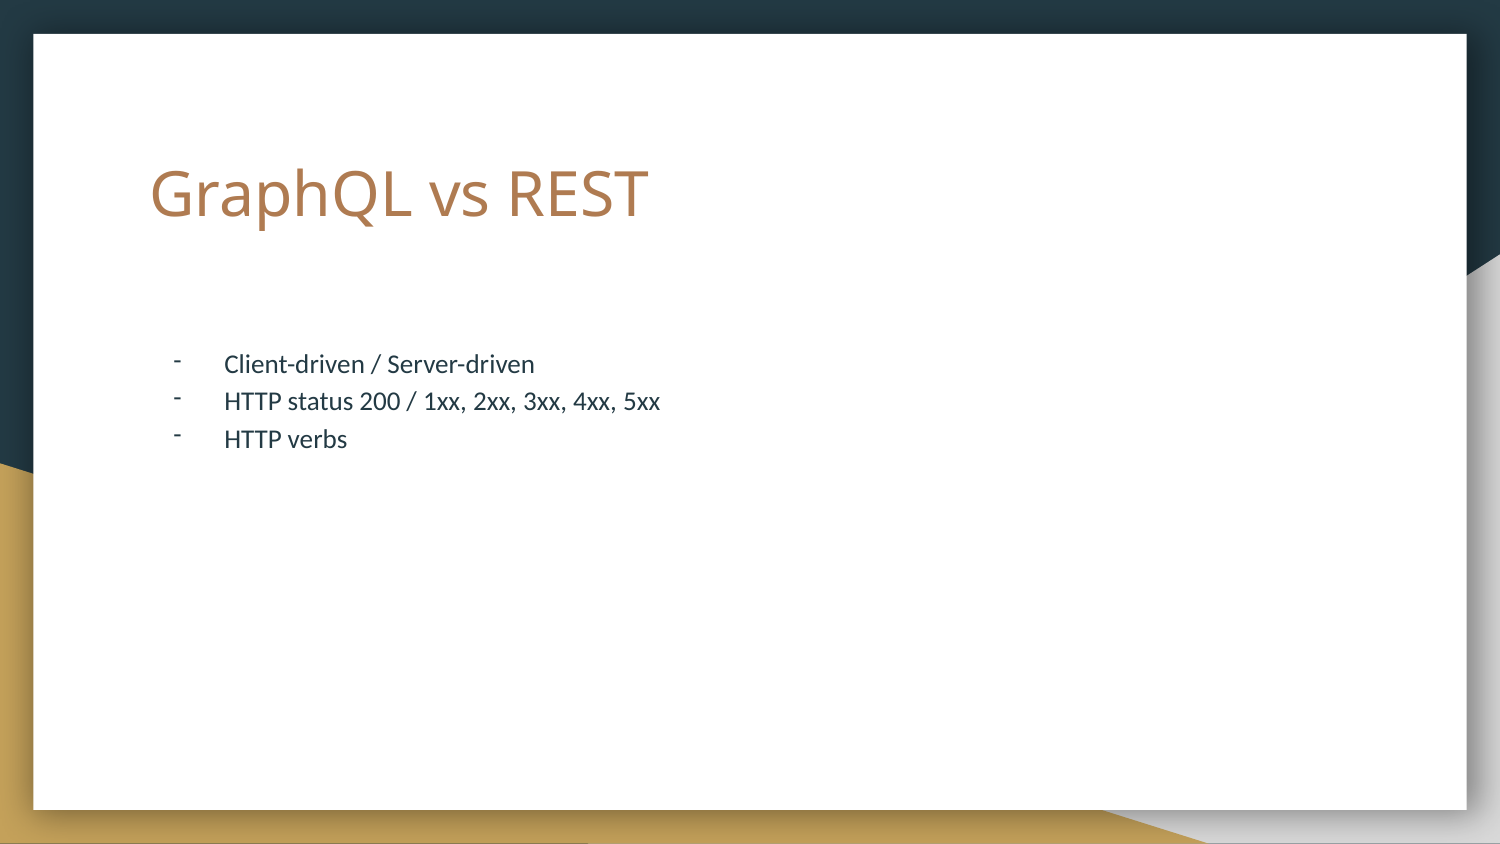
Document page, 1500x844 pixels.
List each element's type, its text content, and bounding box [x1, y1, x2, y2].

list Client-driven / Server-driven HTTP status 200 / 1xx, 2xx, 3xx, 4xx, 5xx HTTP verbs [134, 326, 1366, 729]
title GraphQL vs REST [134, 138, 1366, 296]
